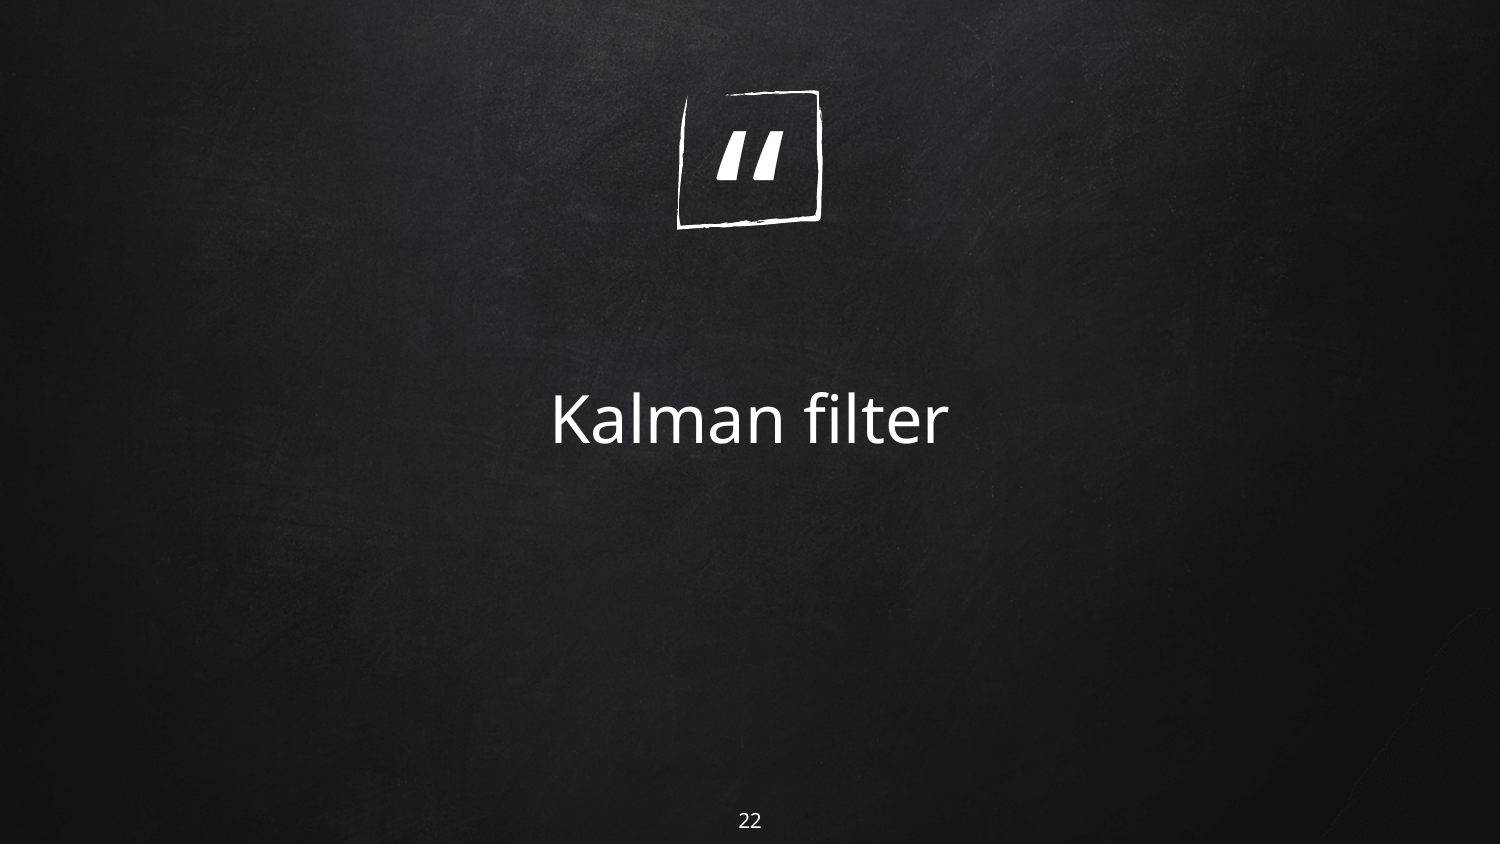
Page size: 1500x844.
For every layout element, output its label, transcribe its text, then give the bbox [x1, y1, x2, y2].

picture [0, 0, 1500, 844]
slide_number 22 [705, 792, 795, 844]
list Kalman filter [279, 361, 1221, 496]
